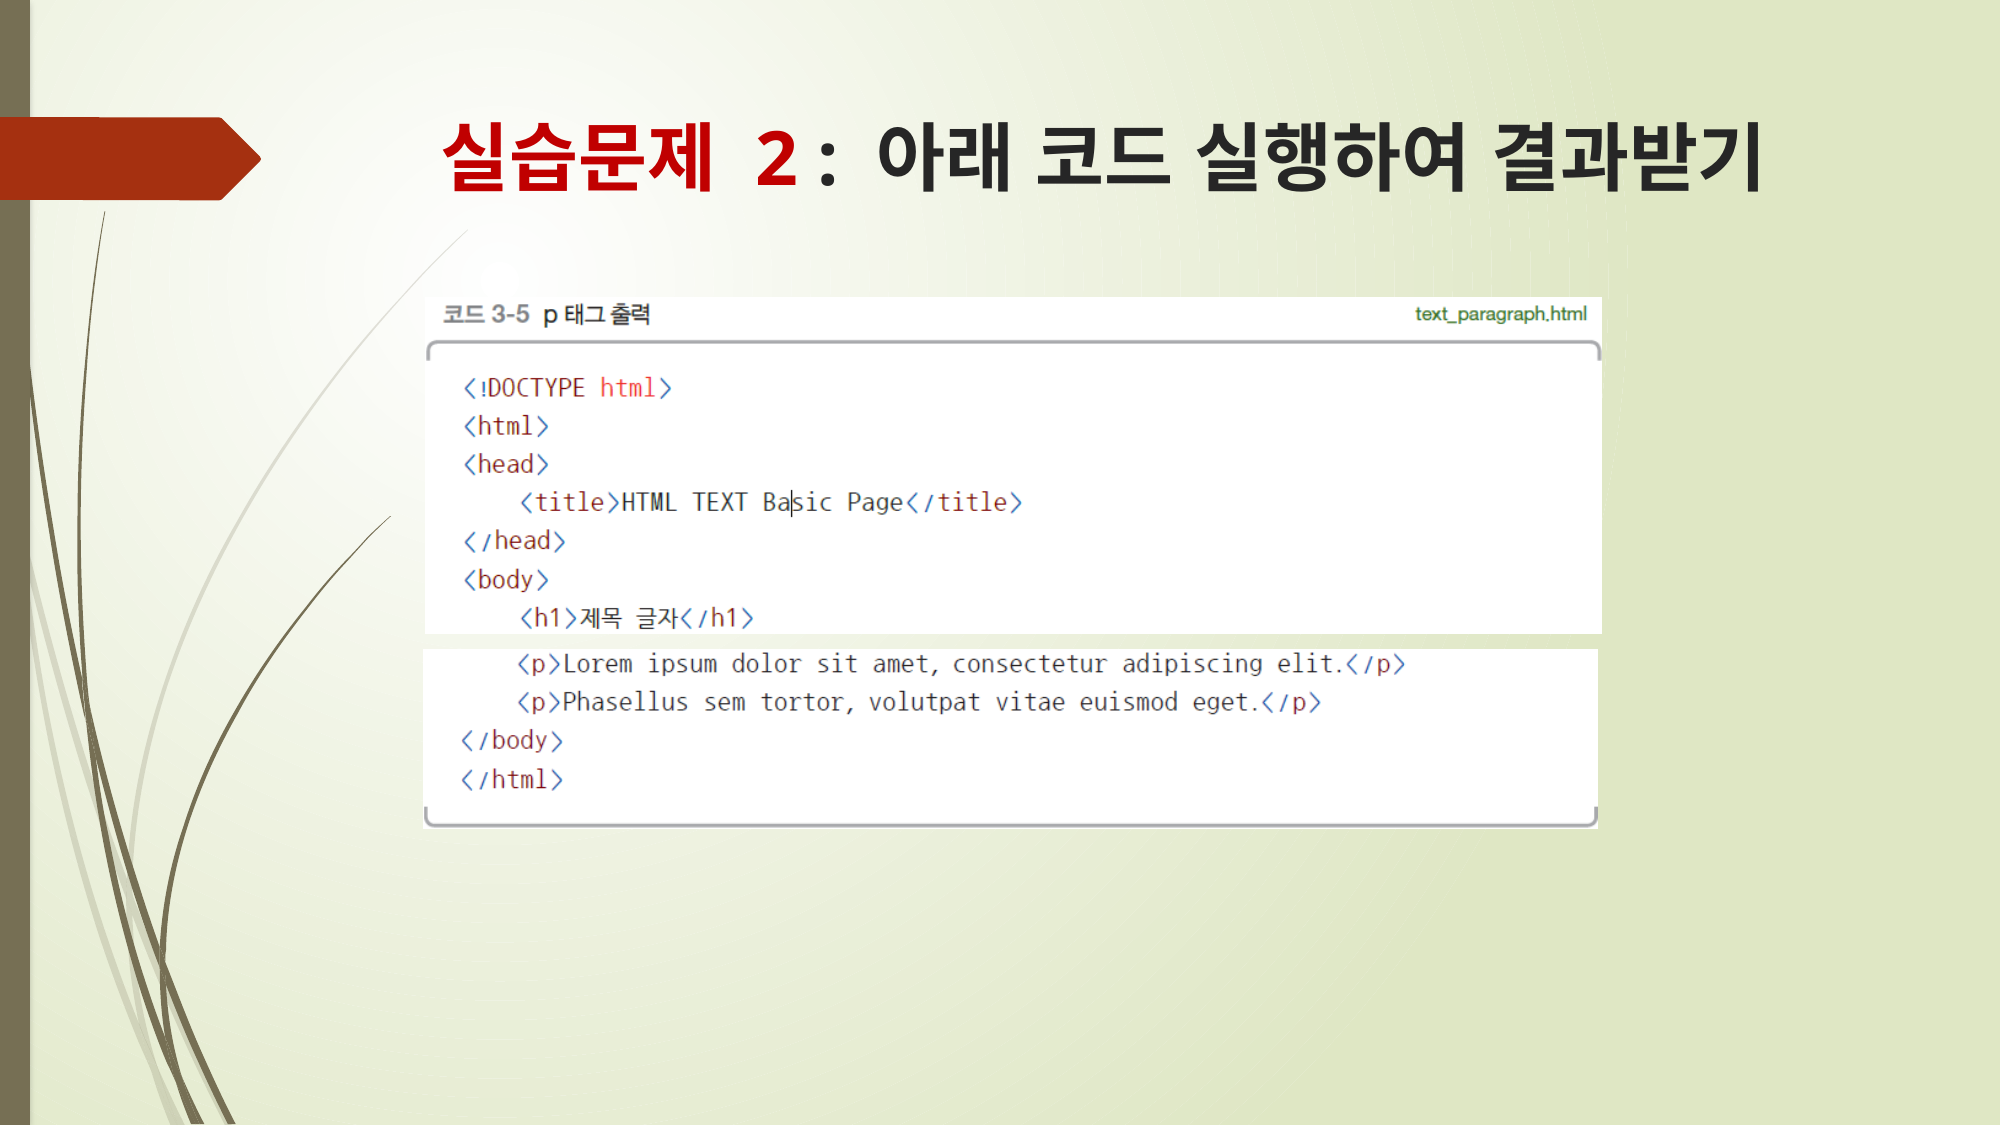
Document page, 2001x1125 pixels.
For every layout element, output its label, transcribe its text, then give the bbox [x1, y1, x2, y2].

picture [423, 648, 1599, 829]
title 실습문제 2 : 아래 코드 실행하여 결과받기 [425, 102, 1888, 252]
picture [425, 297, 1602, 635]
